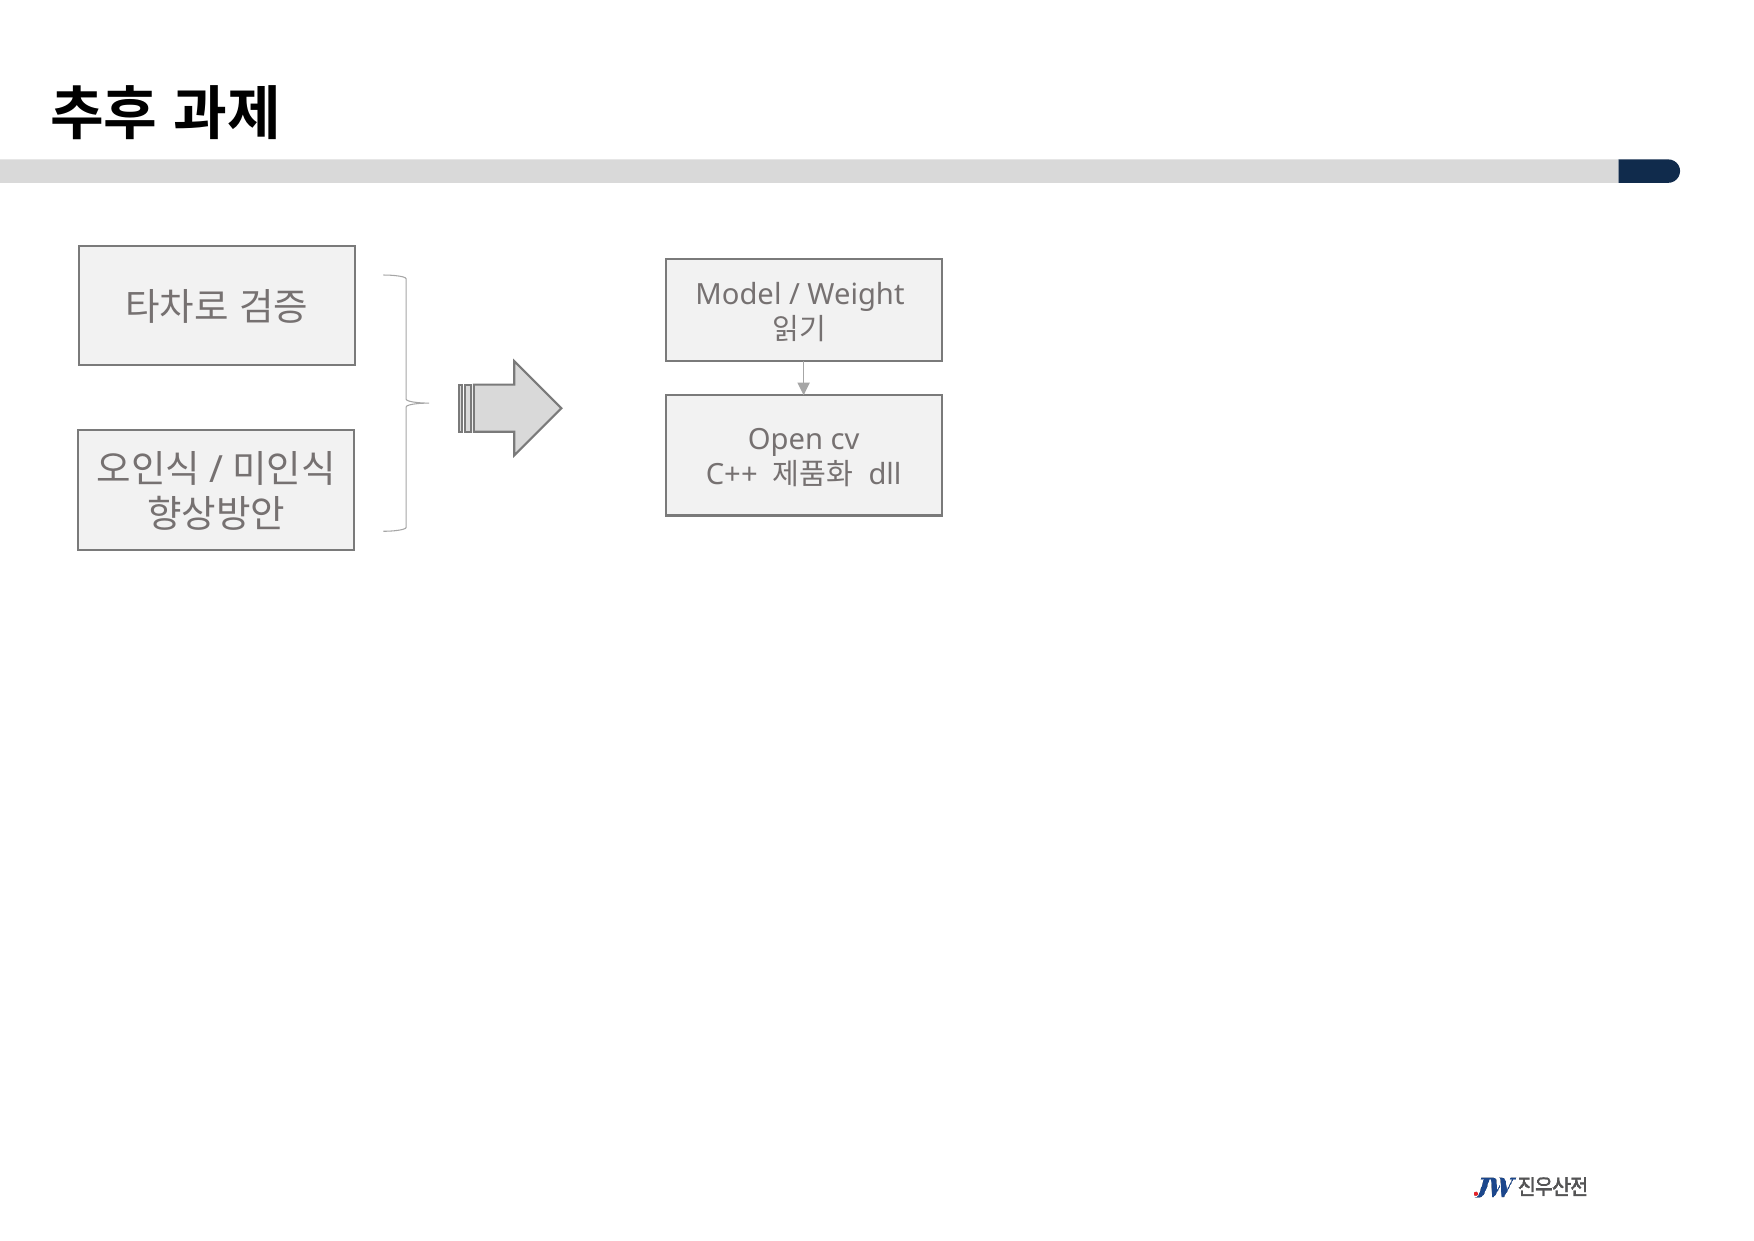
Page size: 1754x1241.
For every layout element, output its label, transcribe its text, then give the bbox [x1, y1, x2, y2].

text_box [464, 358, 563, 458]
text_box 타차로 검증 [78, 245, 356, 366]
picture [1465, 1172, 1596, 1203]
text_box 추후 과제 [35, 68, 296, 154]
text_box 오인식/미인식 향상방안 [77, 429, 355, 551]
text_box [458, 384, 463, 433]
text_box [383, 274, 430, 532]
text_box Model / Weight 읽기 [665, 258, 943, 362]
text_box Open cv C++ 제품화 dll [665, 394, 943, 517]
